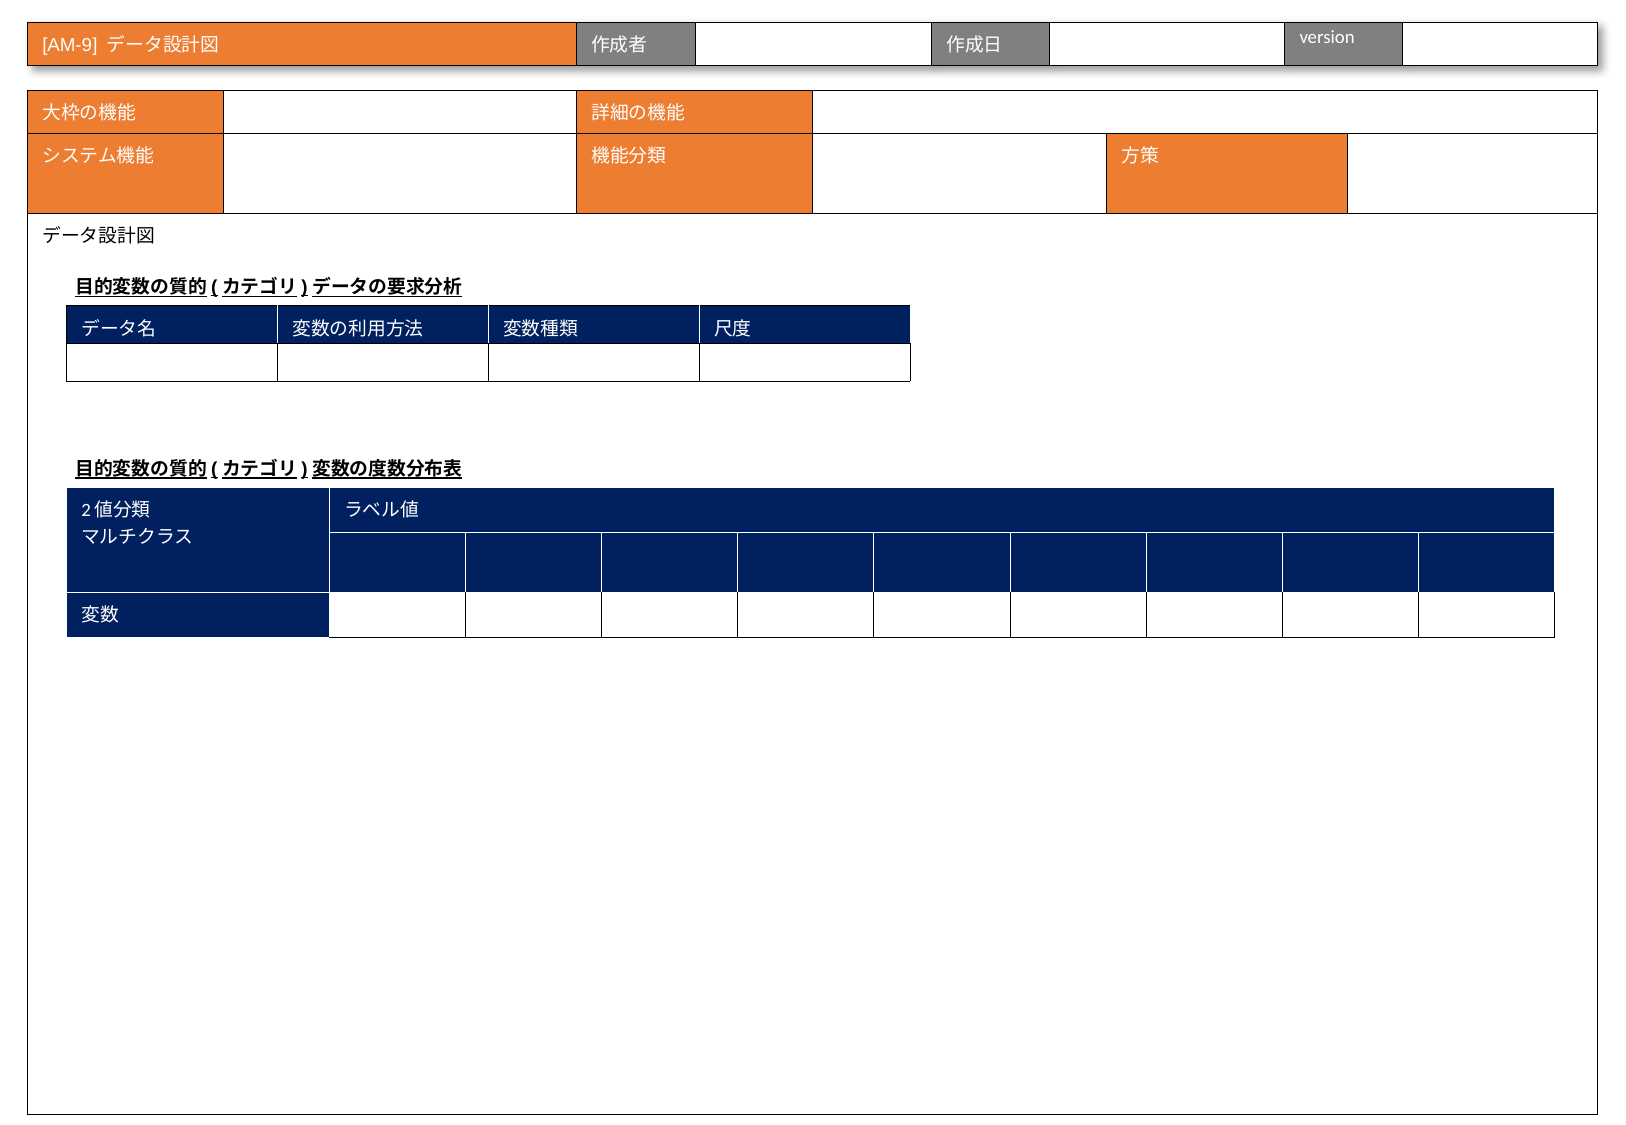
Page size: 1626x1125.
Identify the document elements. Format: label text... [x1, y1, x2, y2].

table_cell [330, 593, 465, 637]
table_cell [1283, 533, 1418, 592]
table_cell [278, 344, 488, 381]
table_header ラベル値 [330, 488, 1554, 532]
table_cell [1147, 533, 1282, 592]
table_cell [602, 593, 737, 637]
table_cell [67, 344, 277, 381]
table_cell [1283, 593, 1418, 637]
table_header 2値分類 マルチクラス [67, 488, 329, 592]
text_box 目的変数の質的(カテゴリ)変数の度数分布表 [60, 449, 477, 487]
table_cell 変数 [67, 593, 329, 637]
table_cell [738, 593, 873, 637]
table_cell [330, 533, 465, 592]
table_cell [738, 533, 873, 592]
table_cell [1419, 533, 1554, 592]
table_header データ名 [67, 306, 277, 343]
table_cell [1147, 593, 1282, 637]
table_cell [489, 344, 699, 381]
table_cell [874, 533, 1010, 592]
table_cell [1011, 533, 1146, 592]
table_cell [700, 344, 910, 381]
table_cell [466, 593, 601, 637]
table_cell [1011, 593, 1146, 637]
table_cell [466, 533, 601, 592]
table_header 尺度 [700, 306, 910, 343]
table_header 変数の利用方法 [278, 306, 488, 343]
text_box 目的変数の質的(カテゴリ)データの要求分析 [60, 267, 477, 306]
table_cell [874, 593, 1010, 637]
table_cell [1419, 593, 1554, 637]
table_header 変数種類 [489, 306, 699, 343]
table_cell [602, 533, 737, 592]
